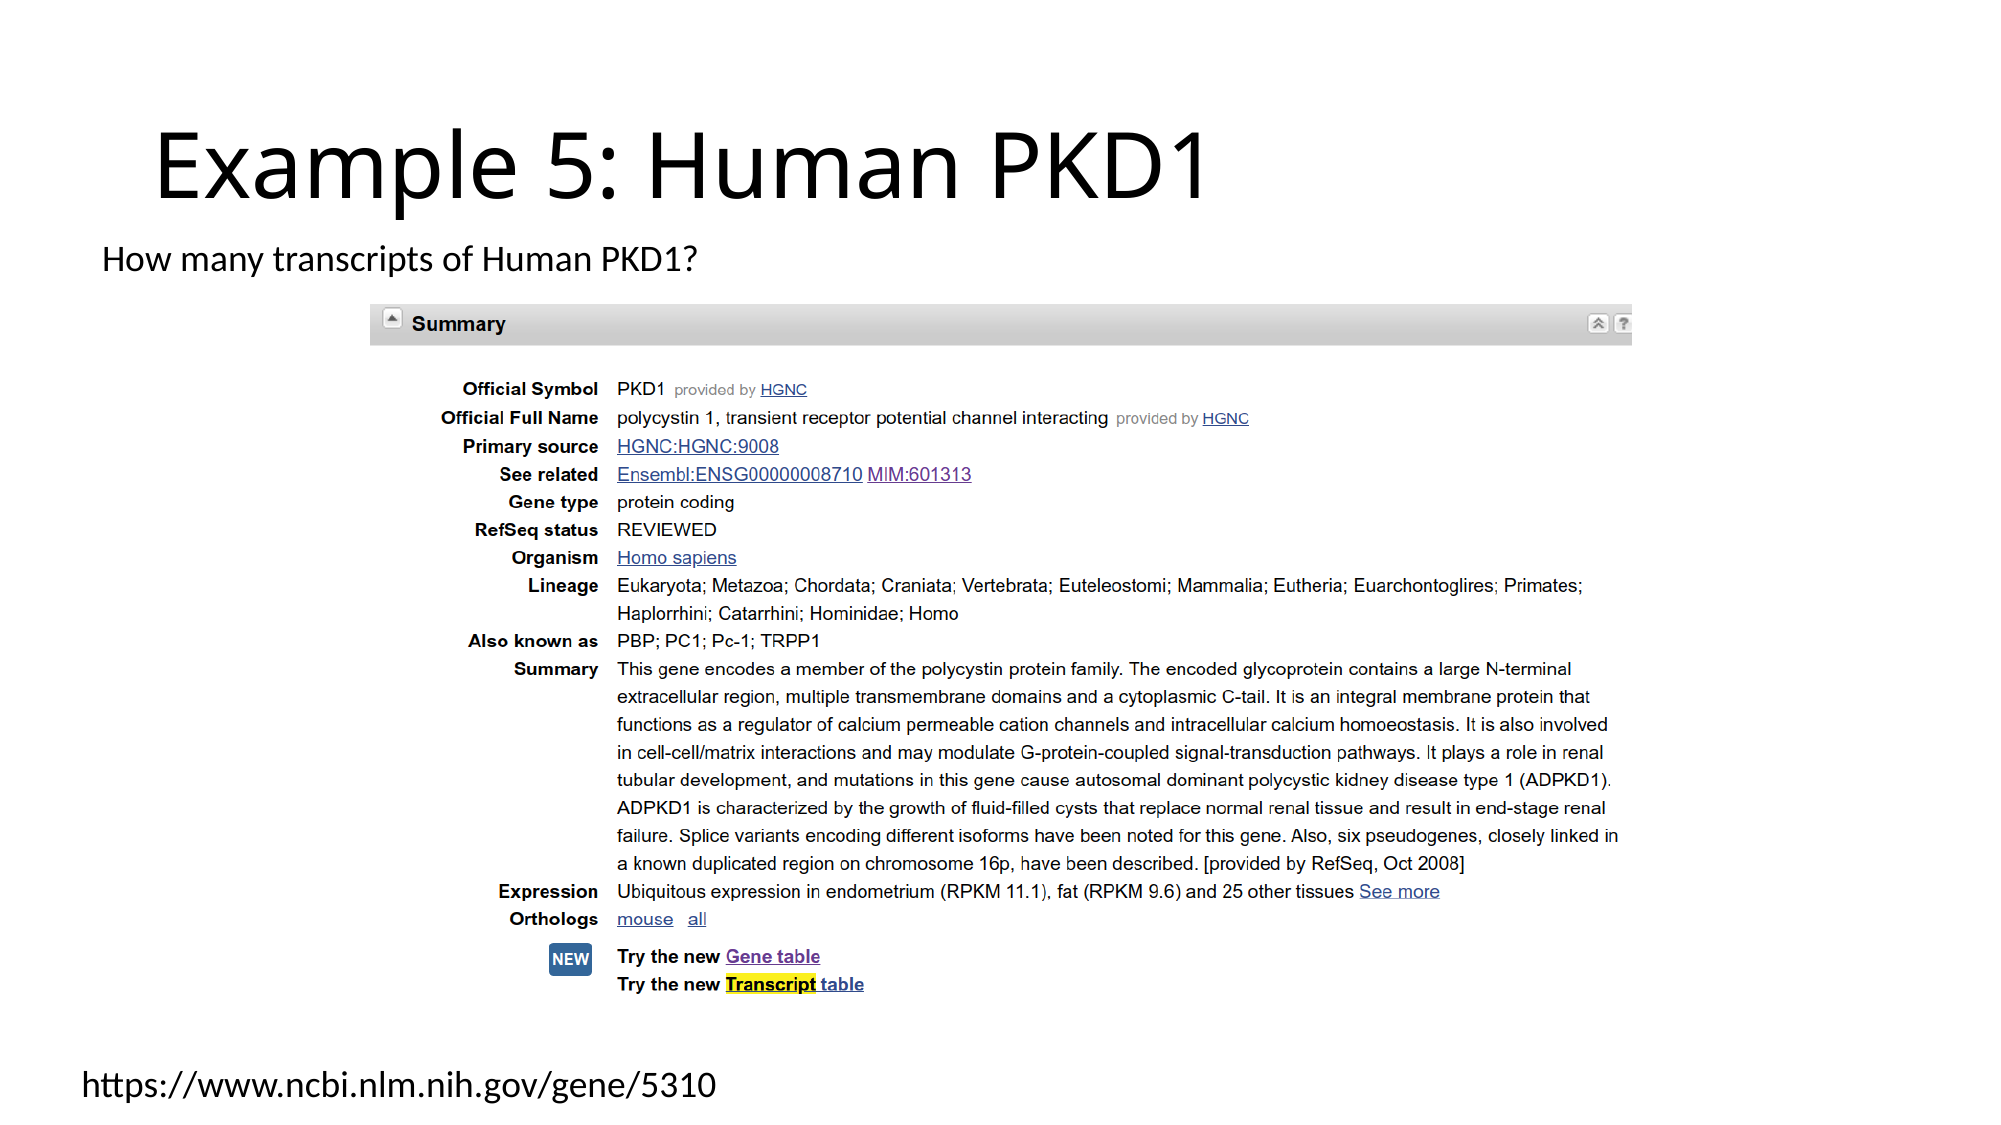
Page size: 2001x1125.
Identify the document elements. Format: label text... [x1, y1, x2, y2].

title Example 5: Human PKD1 [137, 59, 1863, 278]
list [367, 299, 1632, 1014]
text_box How many transcripts of Human PKD1? [87, 226, 1810, 286]
text_box https://www.ncbi.nlm.nih.gov/gene/5310 [66, 1052, 907, 1113]
